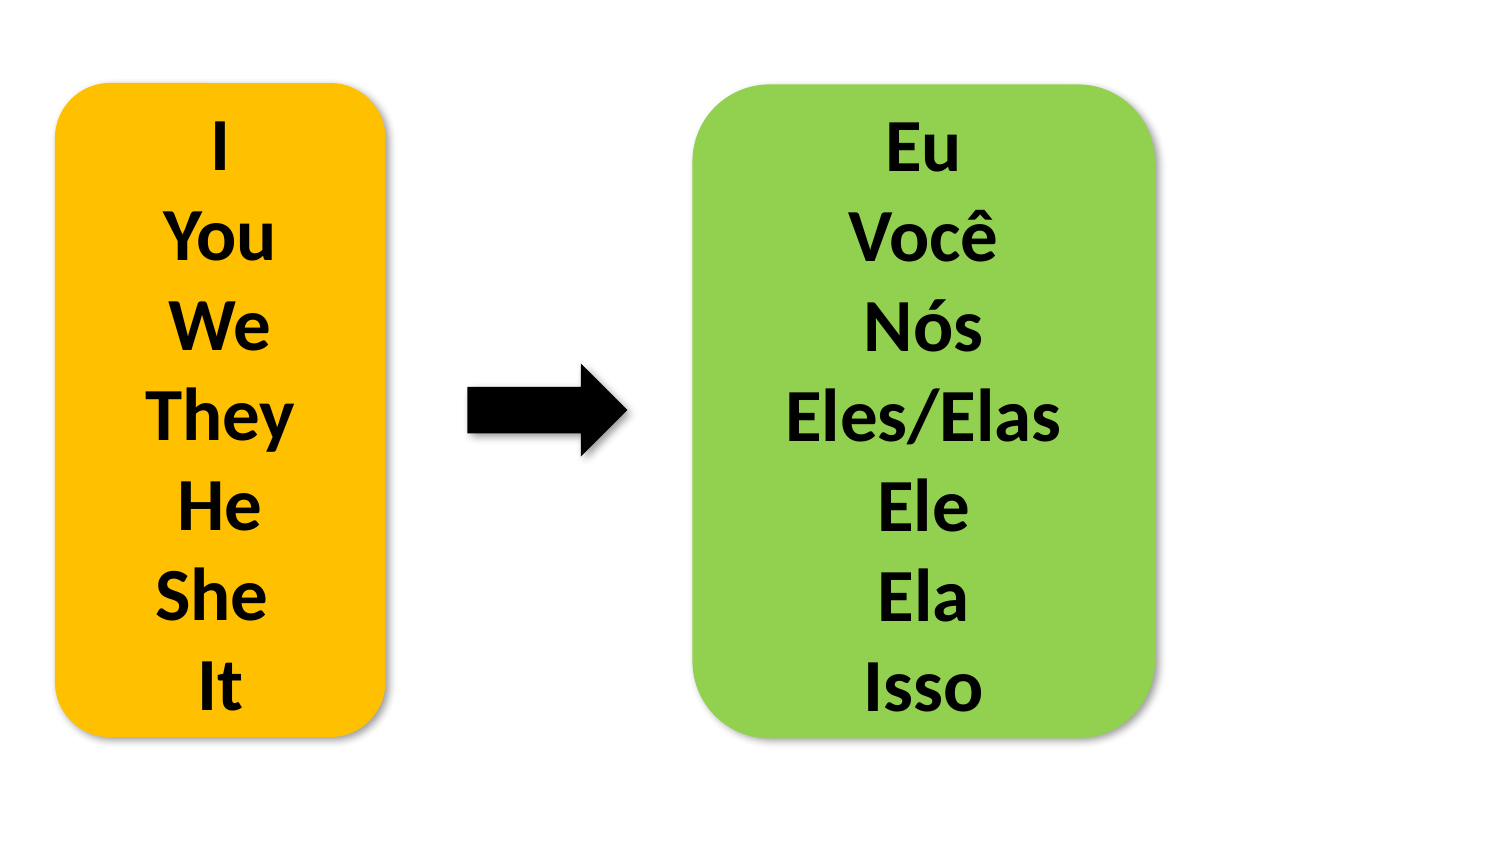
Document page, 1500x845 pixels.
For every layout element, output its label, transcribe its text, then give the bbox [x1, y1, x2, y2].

text_box I You We They He She It [54, 82, 386, 738]
text_box [467, 363, 628, 457]
text_box Eu Você Nós Eles/Elas Ele Ela Isso [692, 84, 1155, 739]
